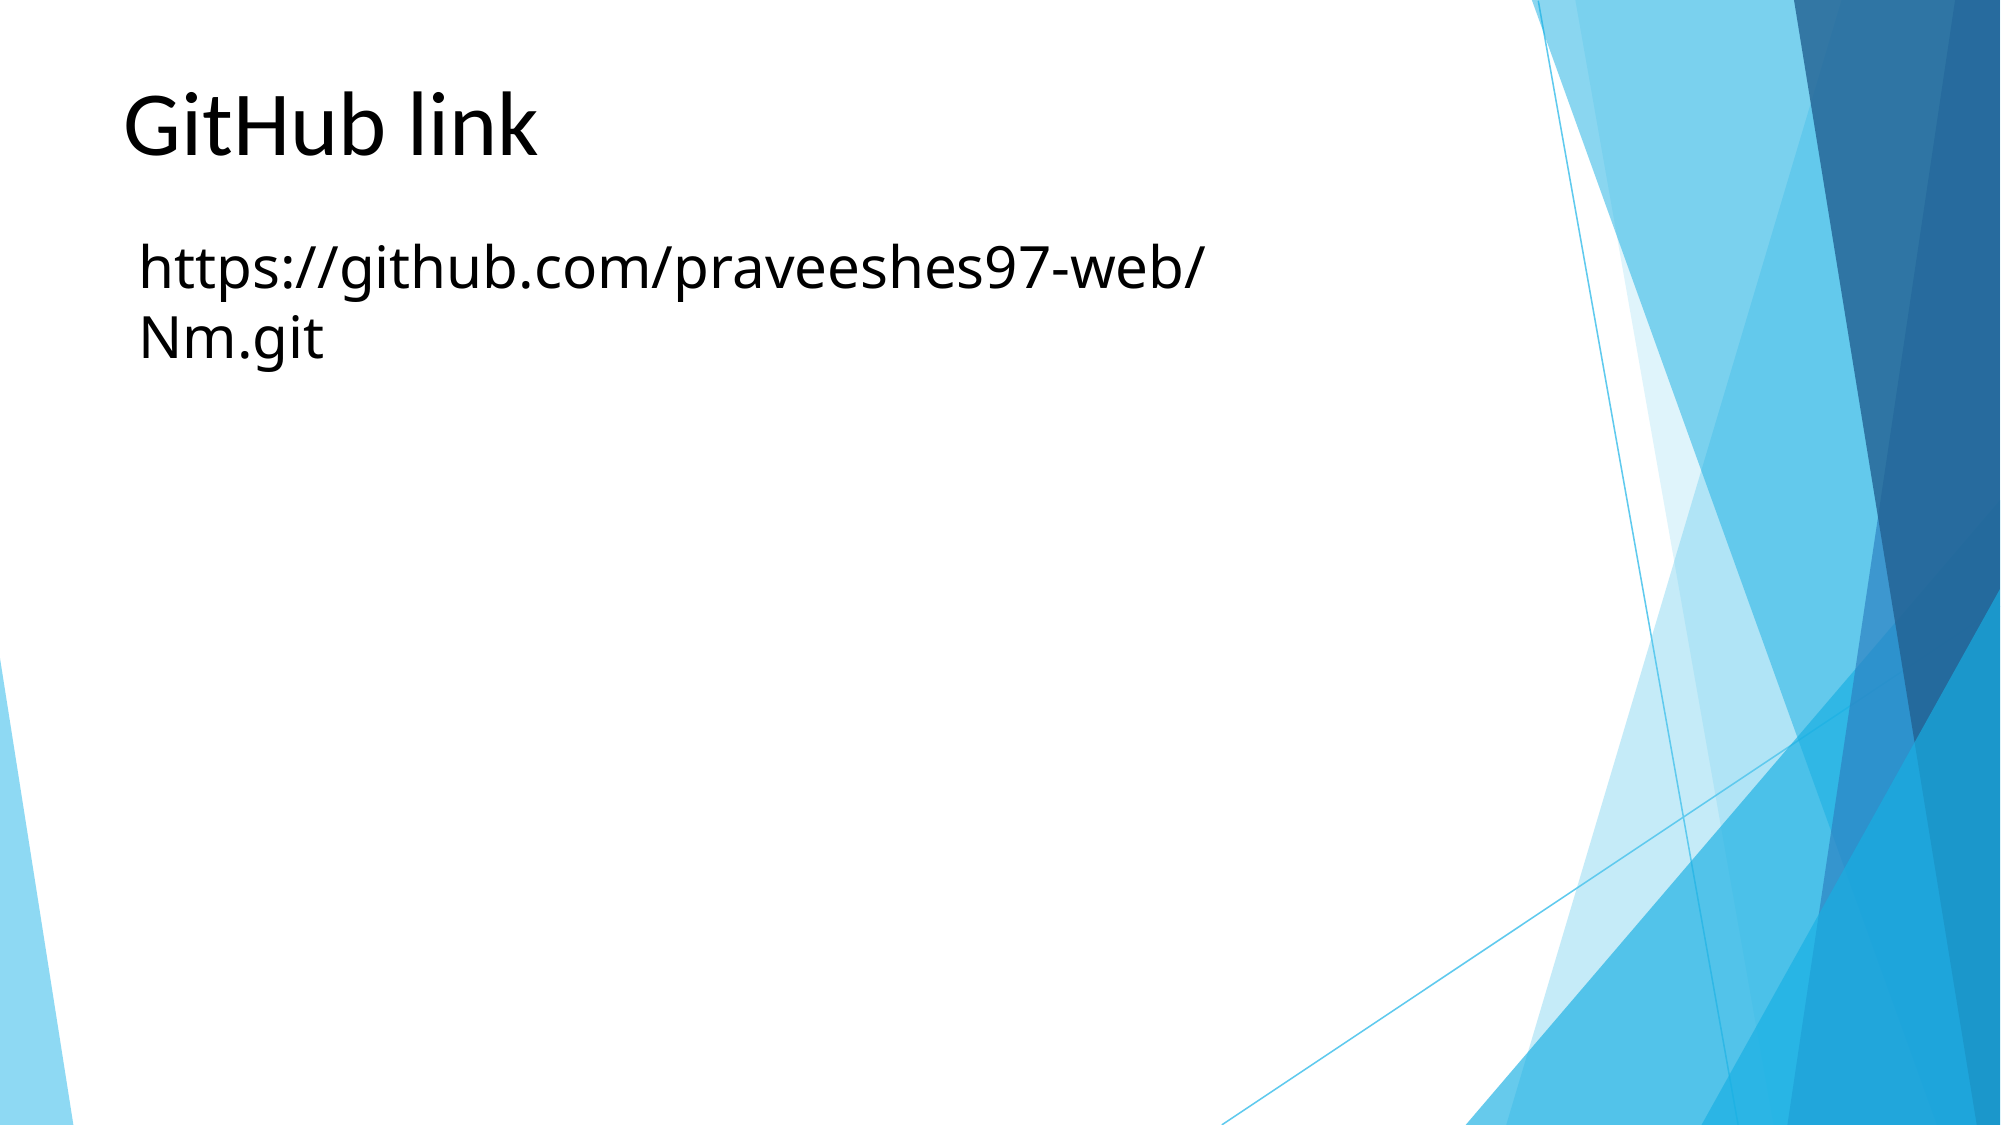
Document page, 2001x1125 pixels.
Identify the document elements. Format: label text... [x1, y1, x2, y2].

title GitHub link [123, 62, 1877, 252]
text_box https://github.com/praveeshes97-web/Nm.git [123, 223, 1290, 378]
